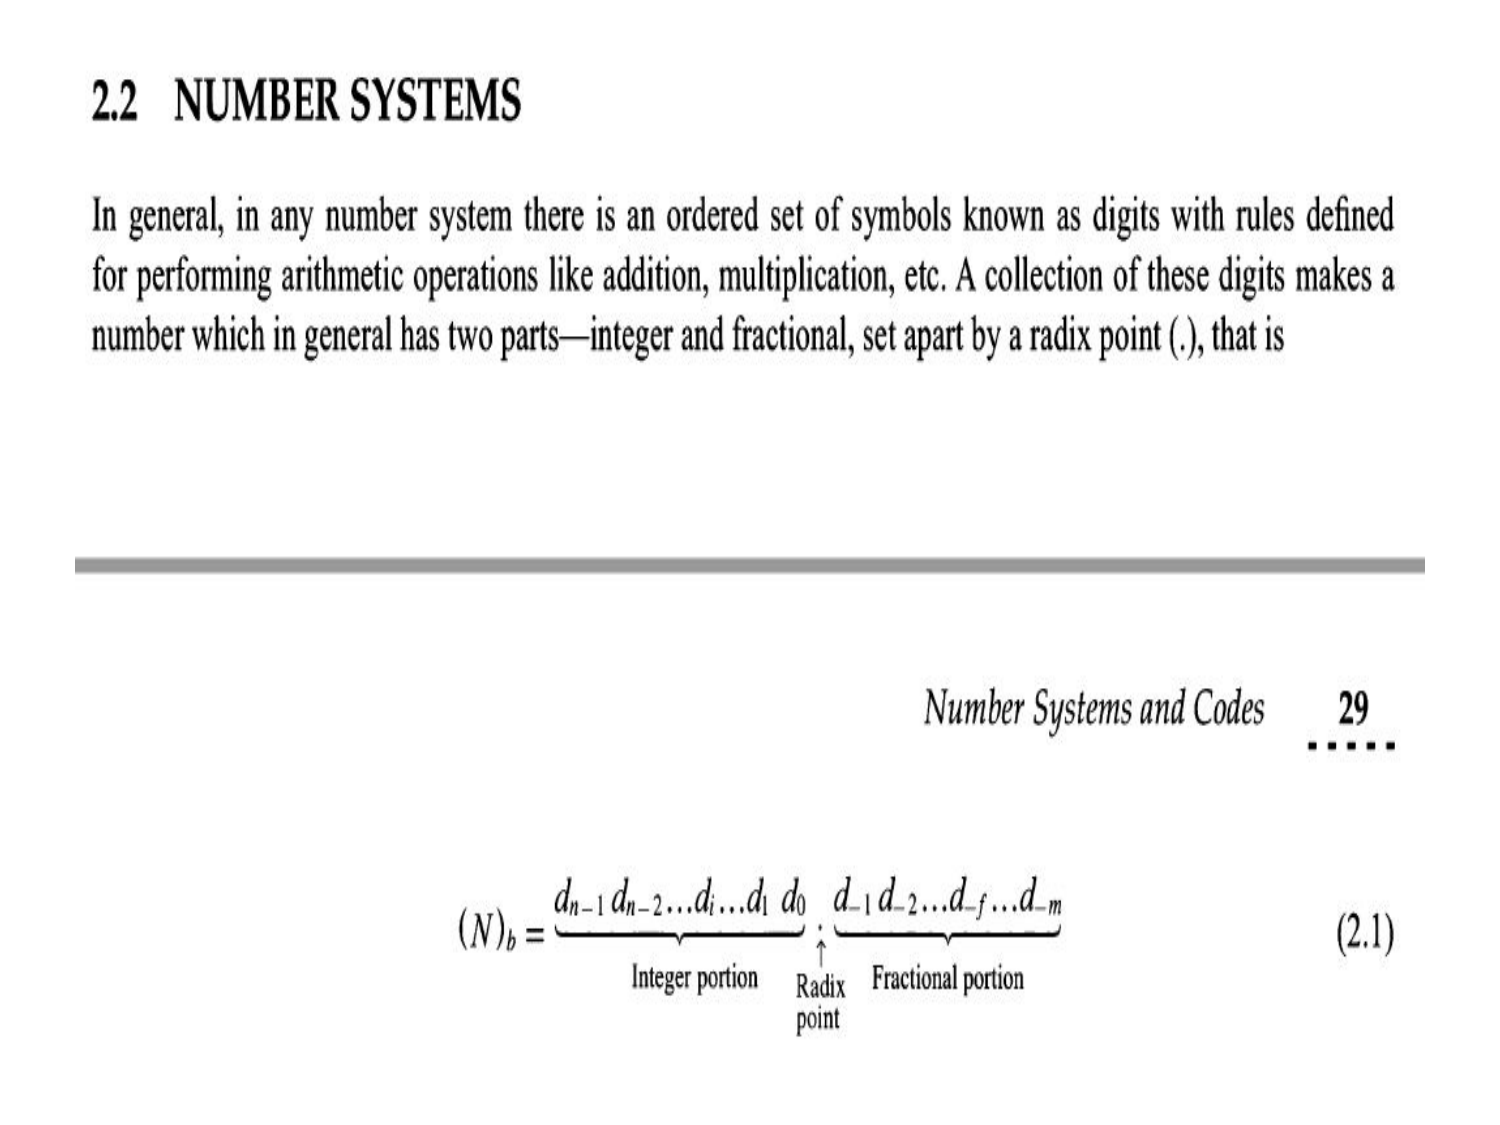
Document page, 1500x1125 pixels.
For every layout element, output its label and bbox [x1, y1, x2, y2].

picture [74, 37, 1426, 1051]
